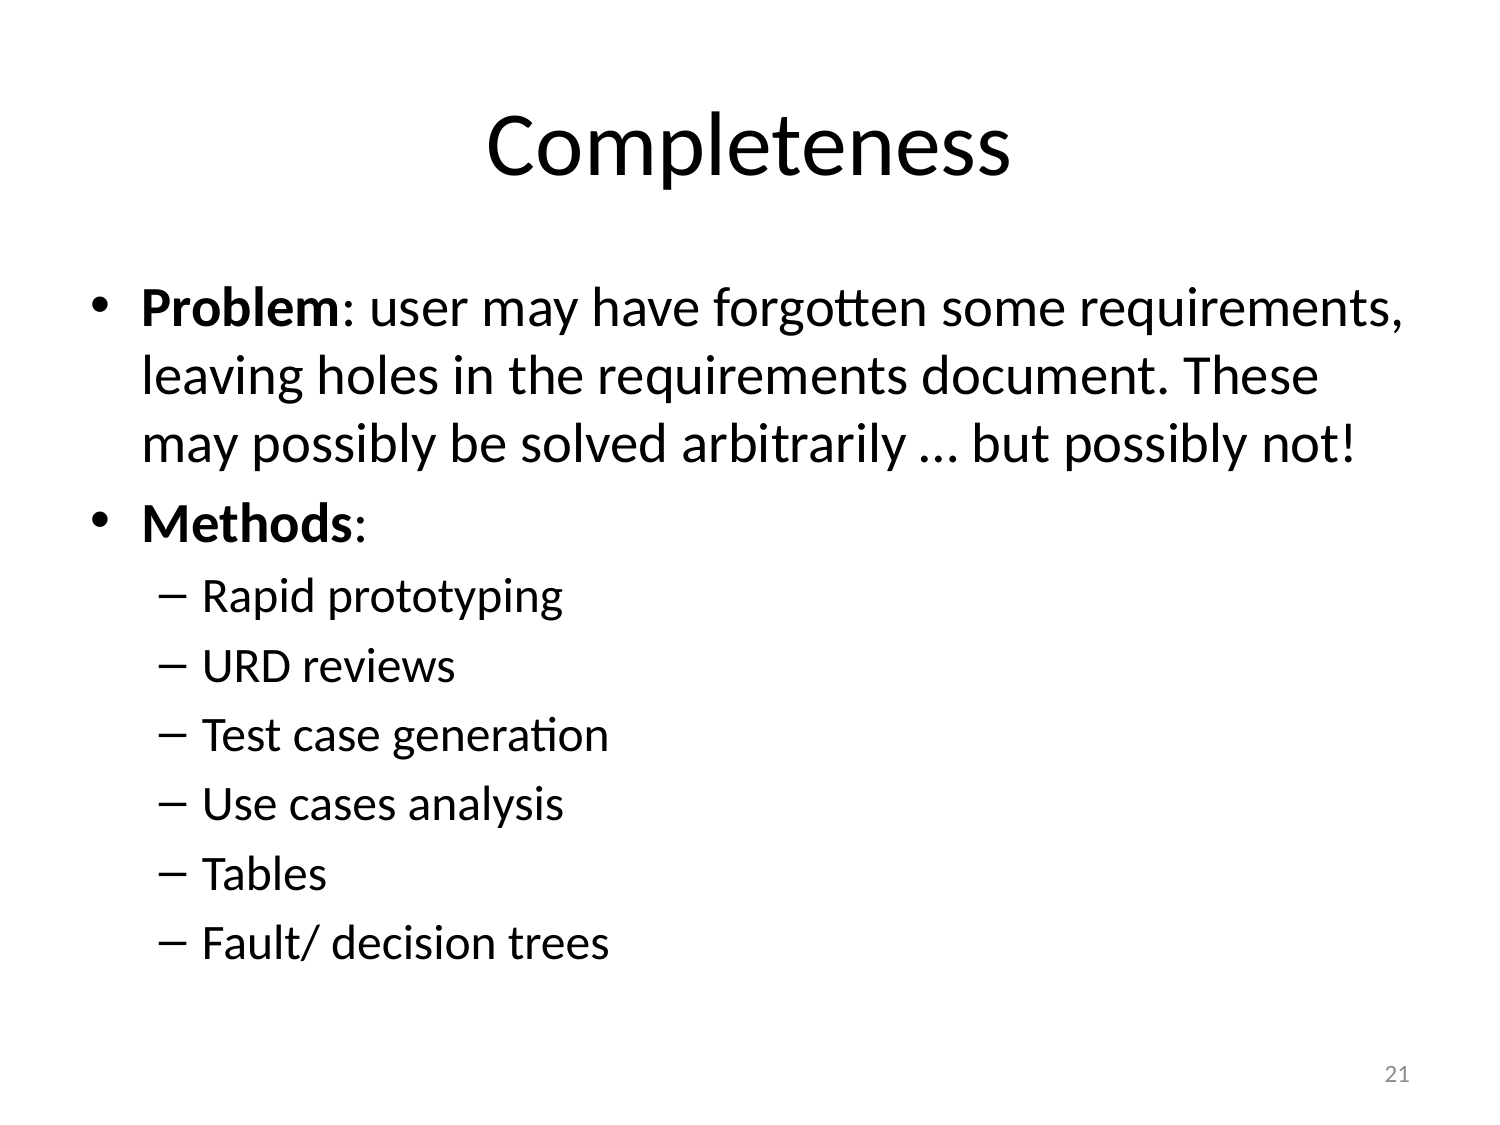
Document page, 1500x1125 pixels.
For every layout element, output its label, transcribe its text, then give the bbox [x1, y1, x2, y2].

slide_number 21 [1074, 1042, 1425, 1103]
title Completeness [75, 45, 1425, 233]
list Problem: user may have forgotten some requirements, leaving holes in the requirements document. These may possibly be solved arbitrarily … but possibly not! Methods: Rapid prototyping URD reviews Test case generation Use cases analysis Tables Fault/ decision trees [75, 262, 1425, 1005]
